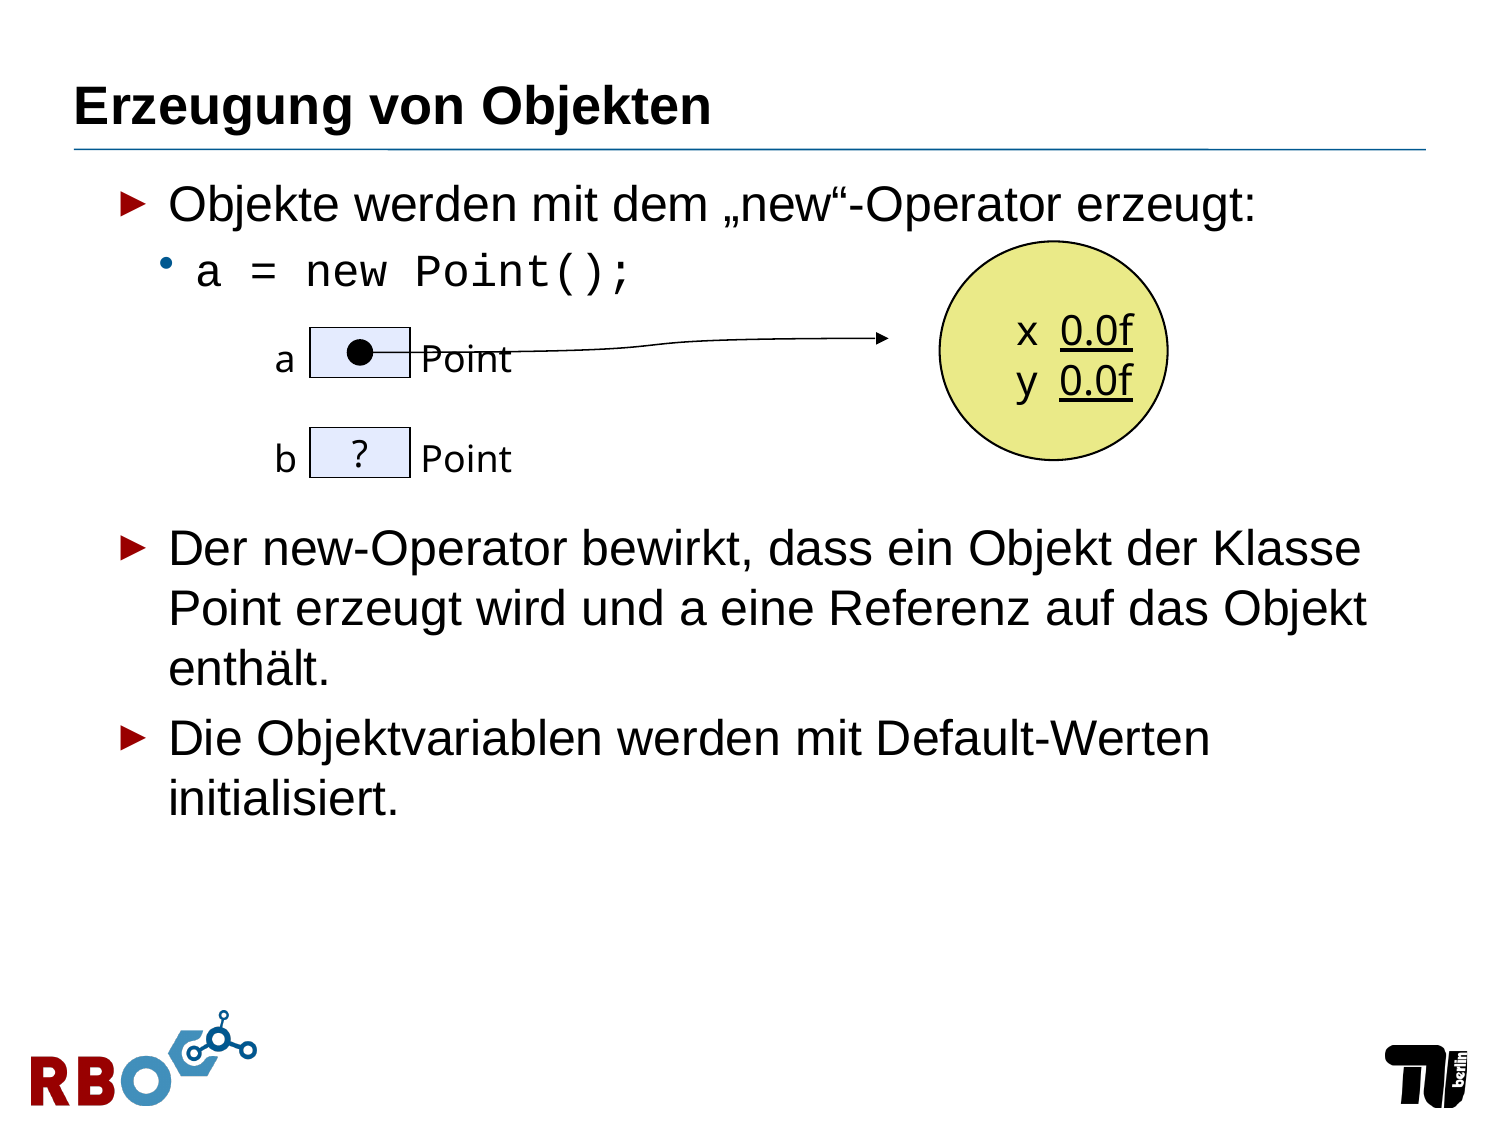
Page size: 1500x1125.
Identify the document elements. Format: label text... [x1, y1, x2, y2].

text_box Point [405, 360, 528, 388]
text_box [372, 338, 889, 353]
text_box b [259, 427, 312, 488]
list Objekte werden mit dem „new“-Operator erzeugt: a = new Point(); Der new-Operator bewirkt, dass ein Objekt der Klasse Point erzeugt wird und a eine Referenz auf das Objekt enthält. Die Objektvariablen werden mit Default-Werten initialisiert. [73, 171, 1425, 1045]
text_box Point [405, 327, 528, 336]
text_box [939, 241, 1197, 461]
text_box Point [405, 427, 528, 488]
text_box [311, 327, 405, 378]
picture [31, 1010, 257, 1106]
text_box ? [312, 427, 405, 478]
text_box a [259, 327, 311, 388]
text_box [347, 339, 371, 365]
picture [1377, 1045, 1468, 1108]
title Erzeugung von Objekten [73, 70, 1425, 171]
